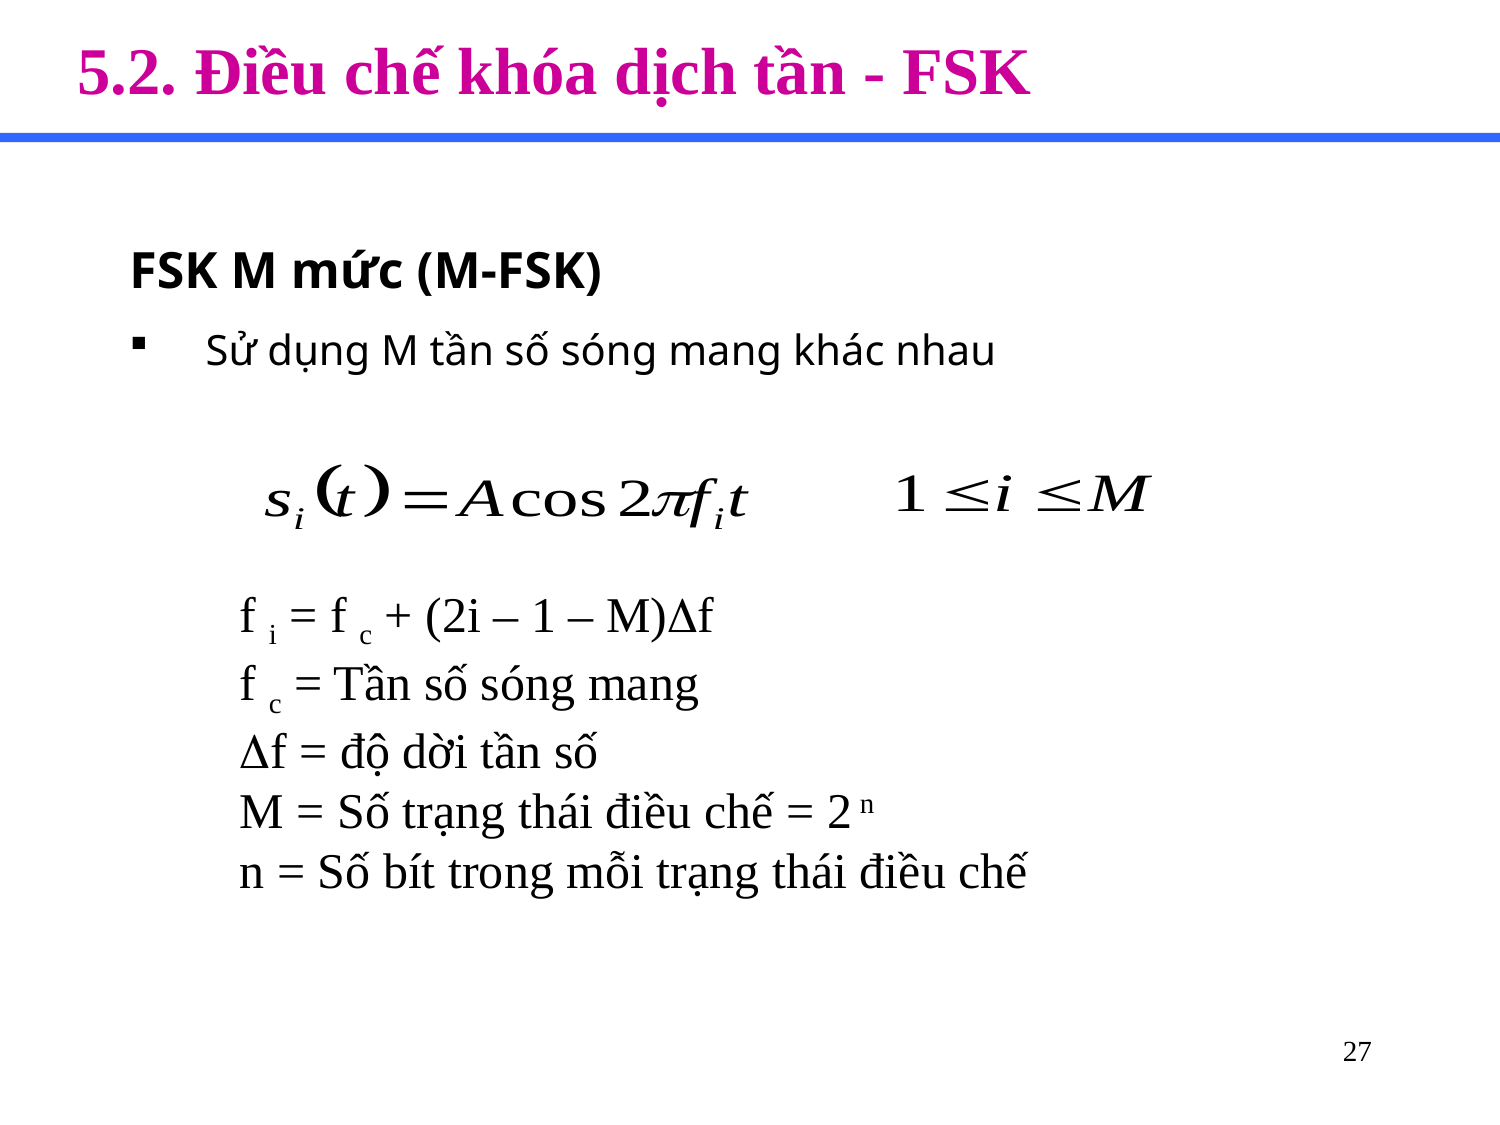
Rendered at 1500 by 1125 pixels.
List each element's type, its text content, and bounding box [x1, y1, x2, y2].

text_box FSK M mức (M-FSK) Sử dụng M tần số sóng mang khác nhau [50, 201, 1438, 381]
text_box 5.2. Điều chế khóa dịch tần - FSK [62, 20, 1165, 115]
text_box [252, 462, 763, 544]
slide_number 27 [1074, 1024, 1388, 1101]
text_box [889, 462, 1176, 526]
text_box f i = f c + (2i – 1 – M)f f c = Tần số sóng mang f = độ dời tần số M = Số trạng thái điều chế = 2 n n = Số bít trong mỗi trạng thái điều chế [224, 574, 1363, 907]
